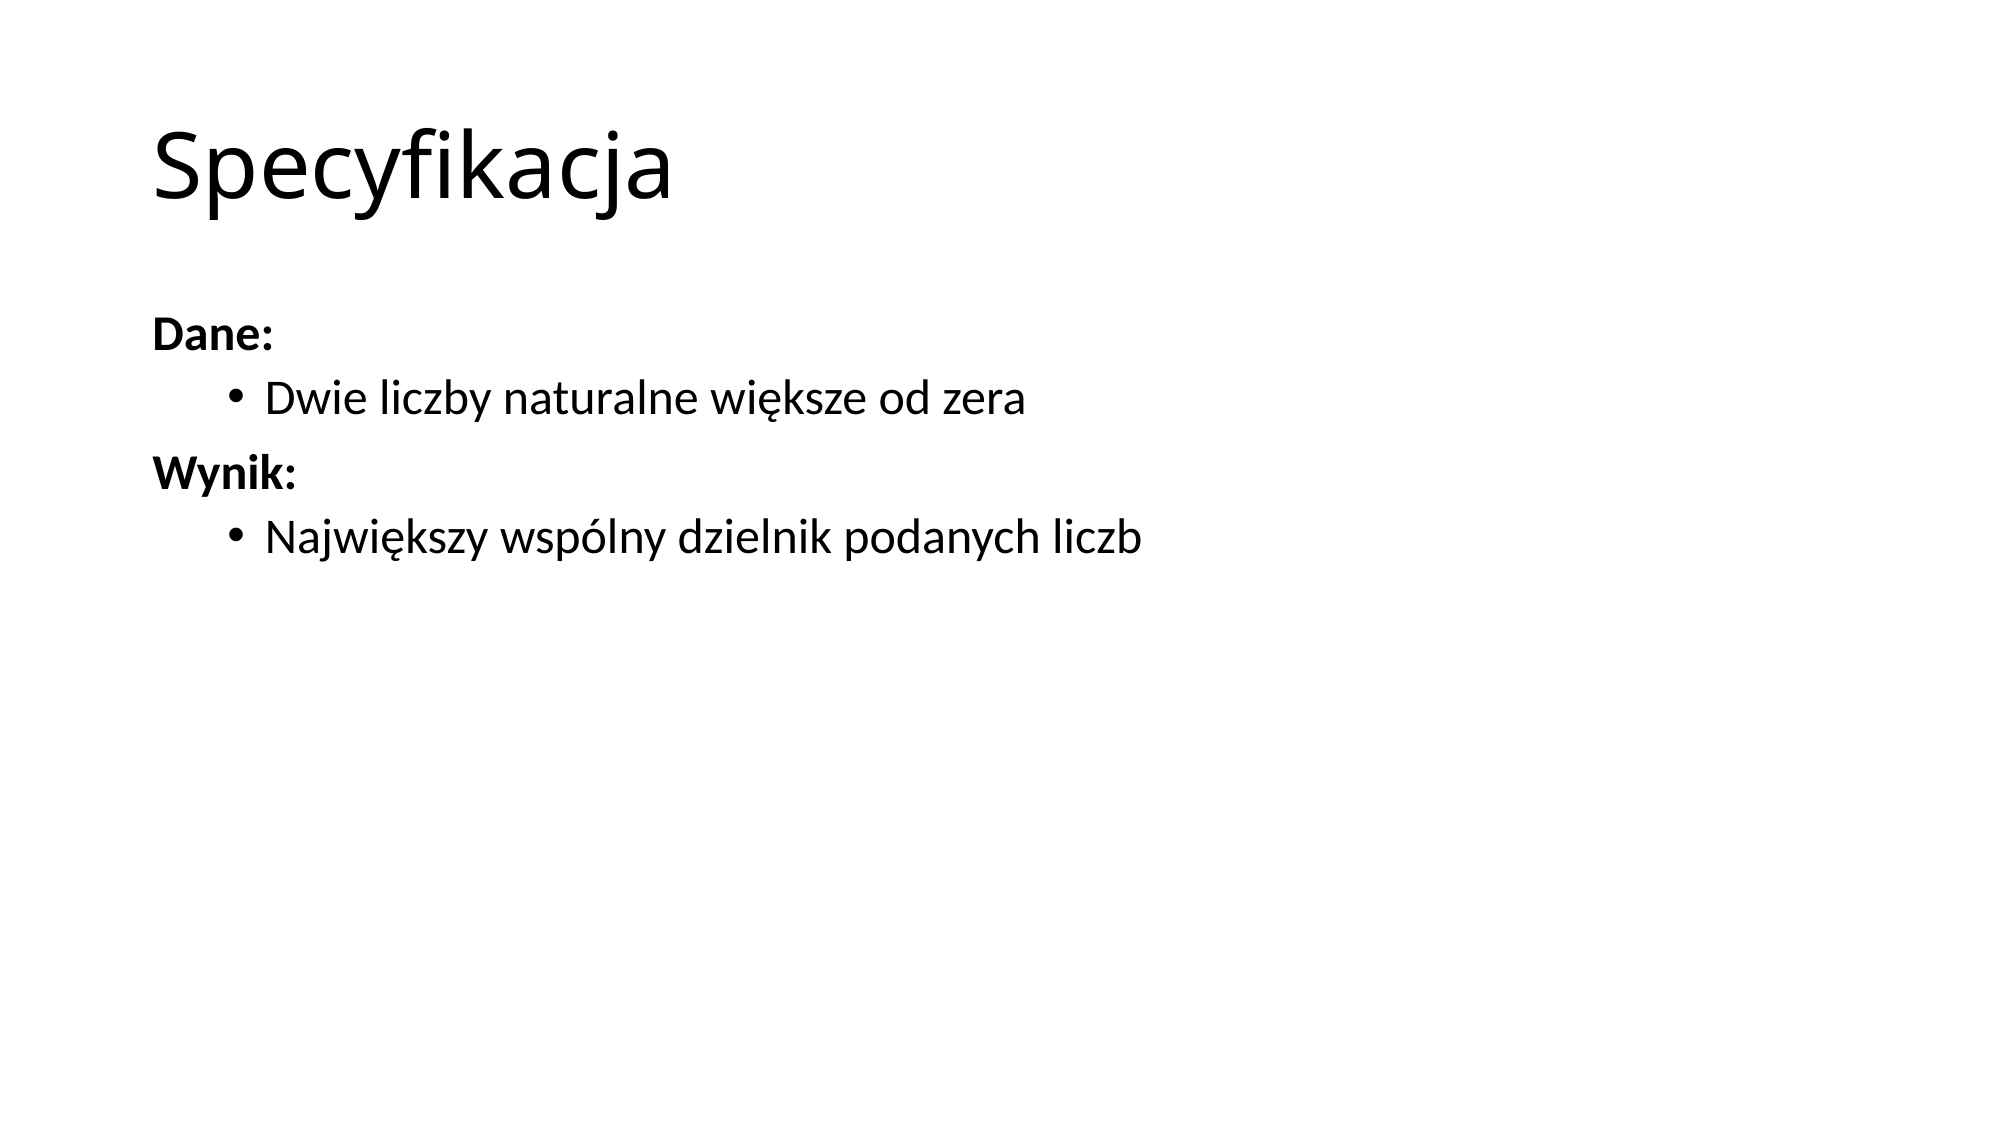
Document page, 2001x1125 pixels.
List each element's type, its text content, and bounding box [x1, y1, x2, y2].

list Dane: Dwie liczby naturalne większe od zera Wynik: Największy wspólny dzielnik podanych liczb [137, 299, 1863, 1014]
title Specyfikacja [137, 59, 1863, 278]
